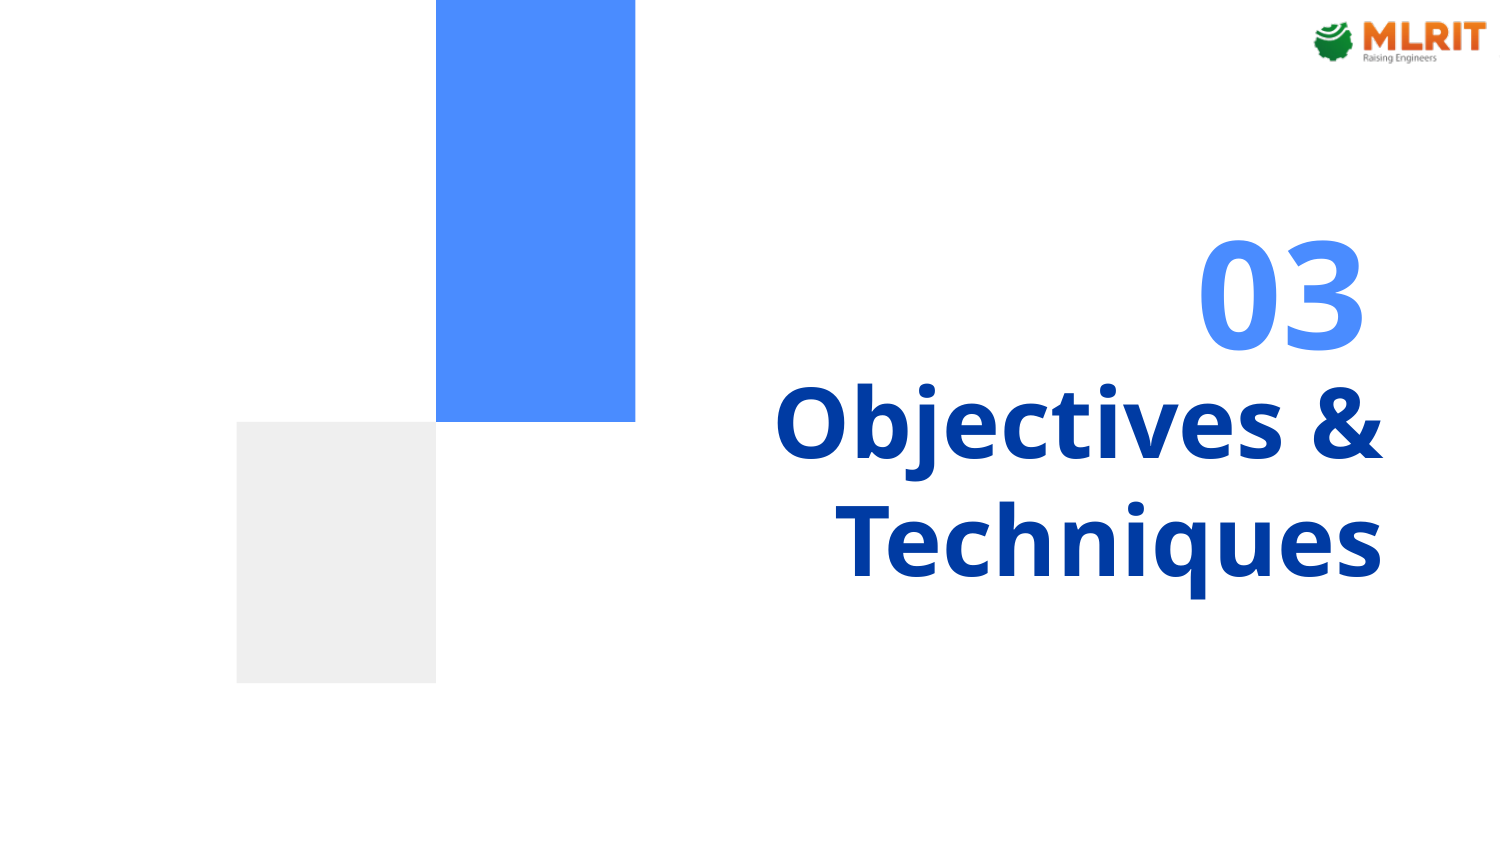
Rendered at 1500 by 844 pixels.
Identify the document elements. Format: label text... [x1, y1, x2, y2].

title 03 [650, 207, 1383, 395]
picture [1299, 8, 1500, 75]
title Objectives & Techniques [668, 409, 1401, 548]
